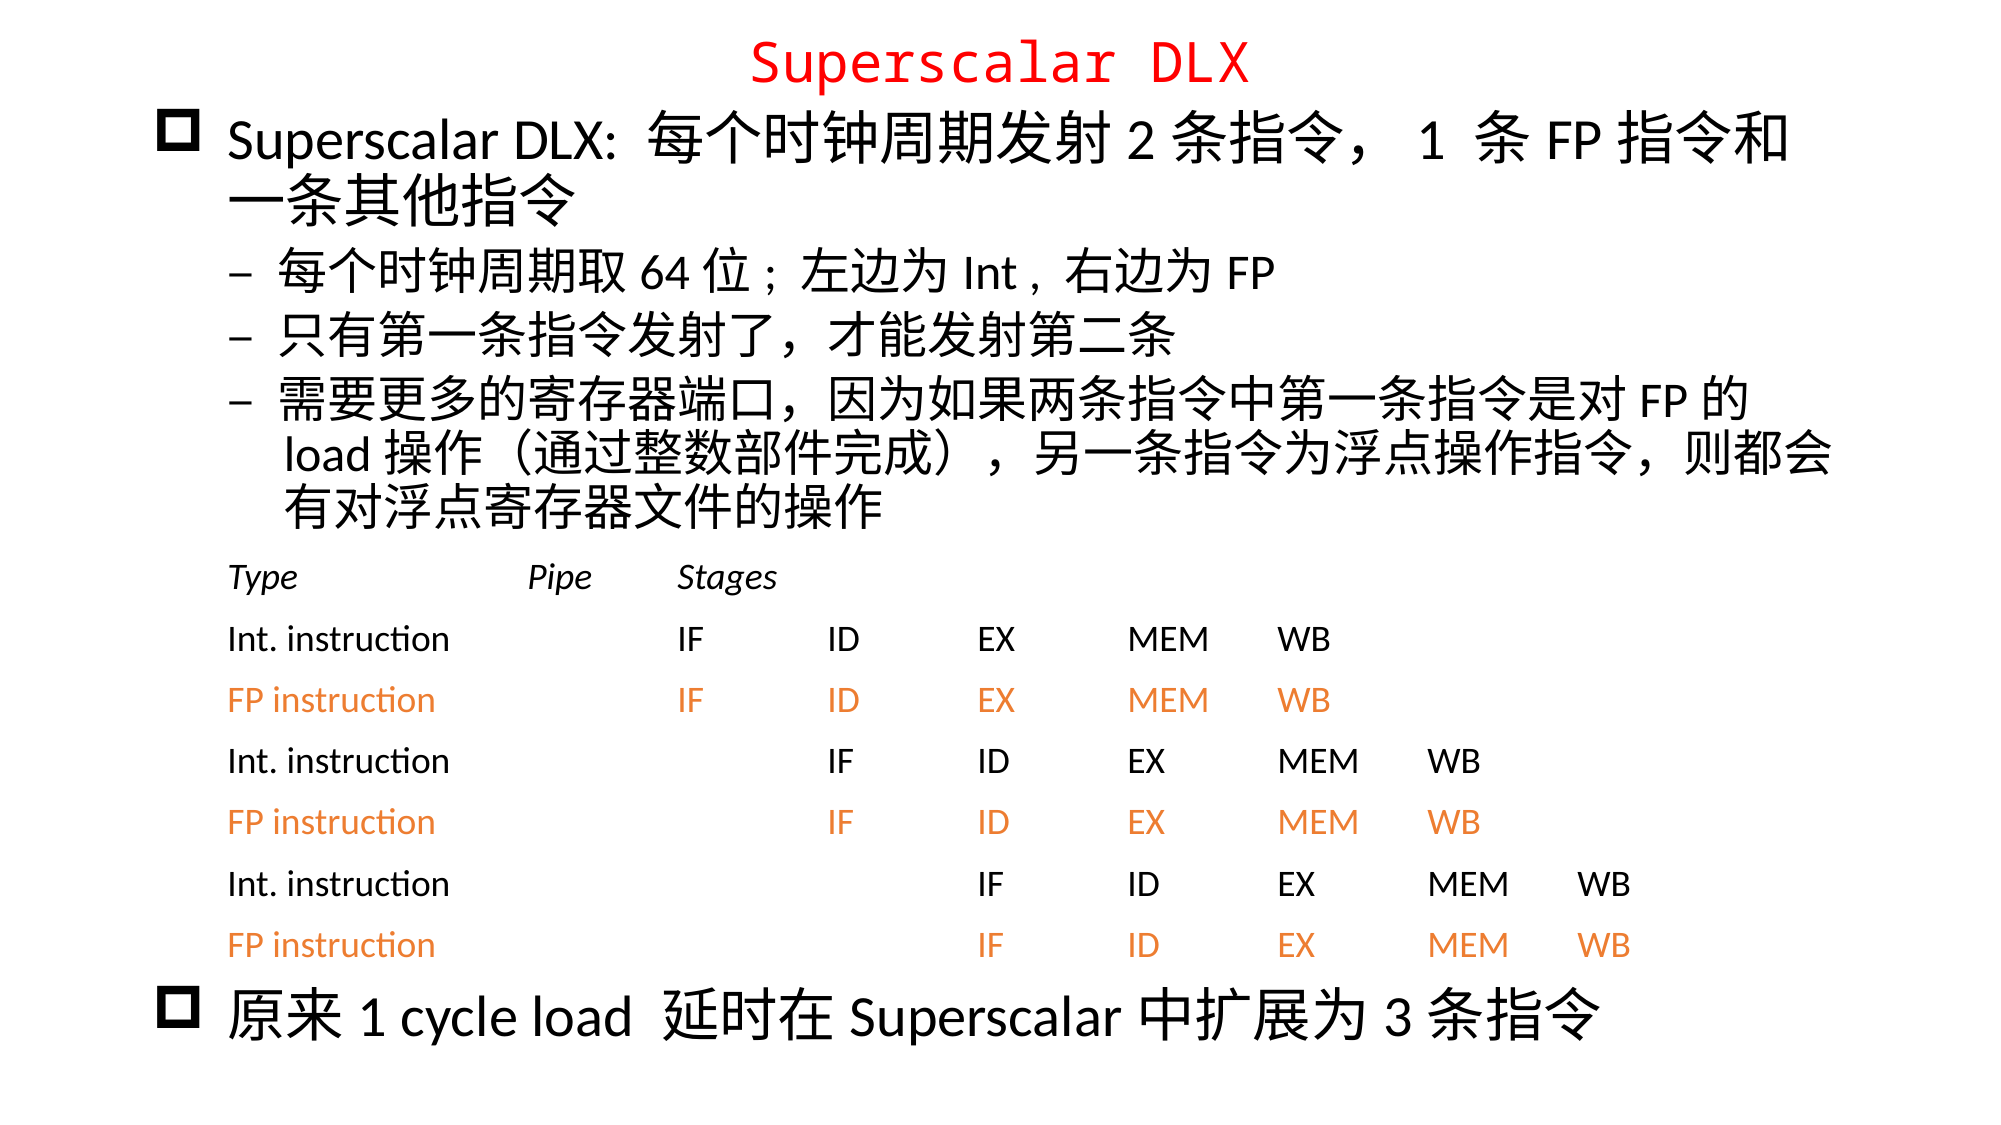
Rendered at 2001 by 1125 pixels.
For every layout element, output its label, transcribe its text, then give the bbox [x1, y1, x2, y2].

title Superscalar DLX [137, 26, 1863, 102]
list Superscalar DLX: 每个时钟周期发射2条指令，1 条FP指令和一条其他指令 – 每个时钟周期取64位; 左边为Int , 右边为FP – 只有第一条指令发射了，才能发射第二条 – 需要更多的寄存器端口，因为如果两条指令中第一条指令是对FP的load操作（通过整数部件完成），另一条指令为浮点操作指令，则都会有对浮点寄存器文件的操作 Type Pipe Stages Int. instruction IF ID EX MEM WB FP instruction IF ID EX MEM WB Int. instruction IF ID EX MEM WB FP instruction IF ID EX MEM WB Int. instruction IF ID EX MEM WB FP instruction IF ID EX MEM WB 原来1 cycle load 延时在Superscalar中扩展为3条指令 [137, 102, 1863, 1014]
